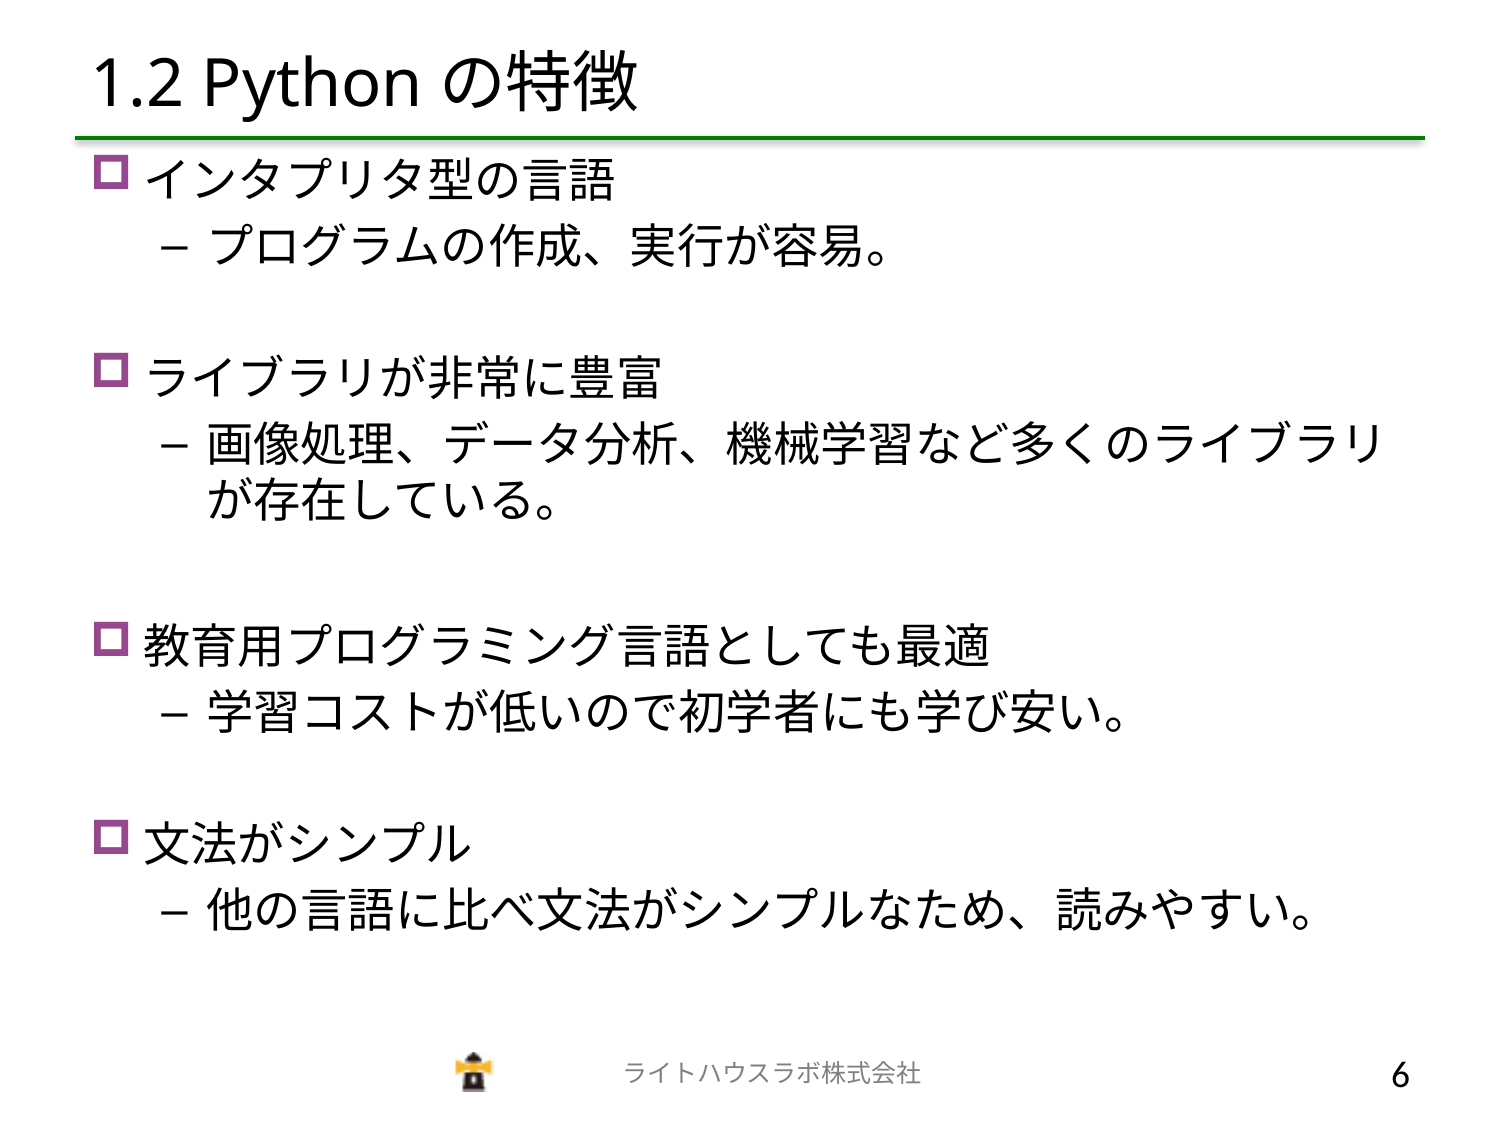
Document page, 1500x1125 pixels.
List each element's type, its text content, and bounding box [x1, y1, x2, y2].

footer ライトハウスラボ株式会社 [75, 1042, 1144, 1103]
slide_number 5 [1183, 1042, 1425, 1103]
list インタプリタ型の言語 プログラムの作成、実行が容易。 ライブラリが非常に豊富 画像処理、データ分析、機械学習など多くのライブラリが存在している。 教育用プログラミング言語としても最適 学習コストが低いので初学者にも学び安い。 文法がシンプル 他の言語に比べ文法がシンプルなため、読みやすい。 [75, 142, 1425, 951]
title 1.2 Pythonの特徴 [75, 29, 1425, 130]
